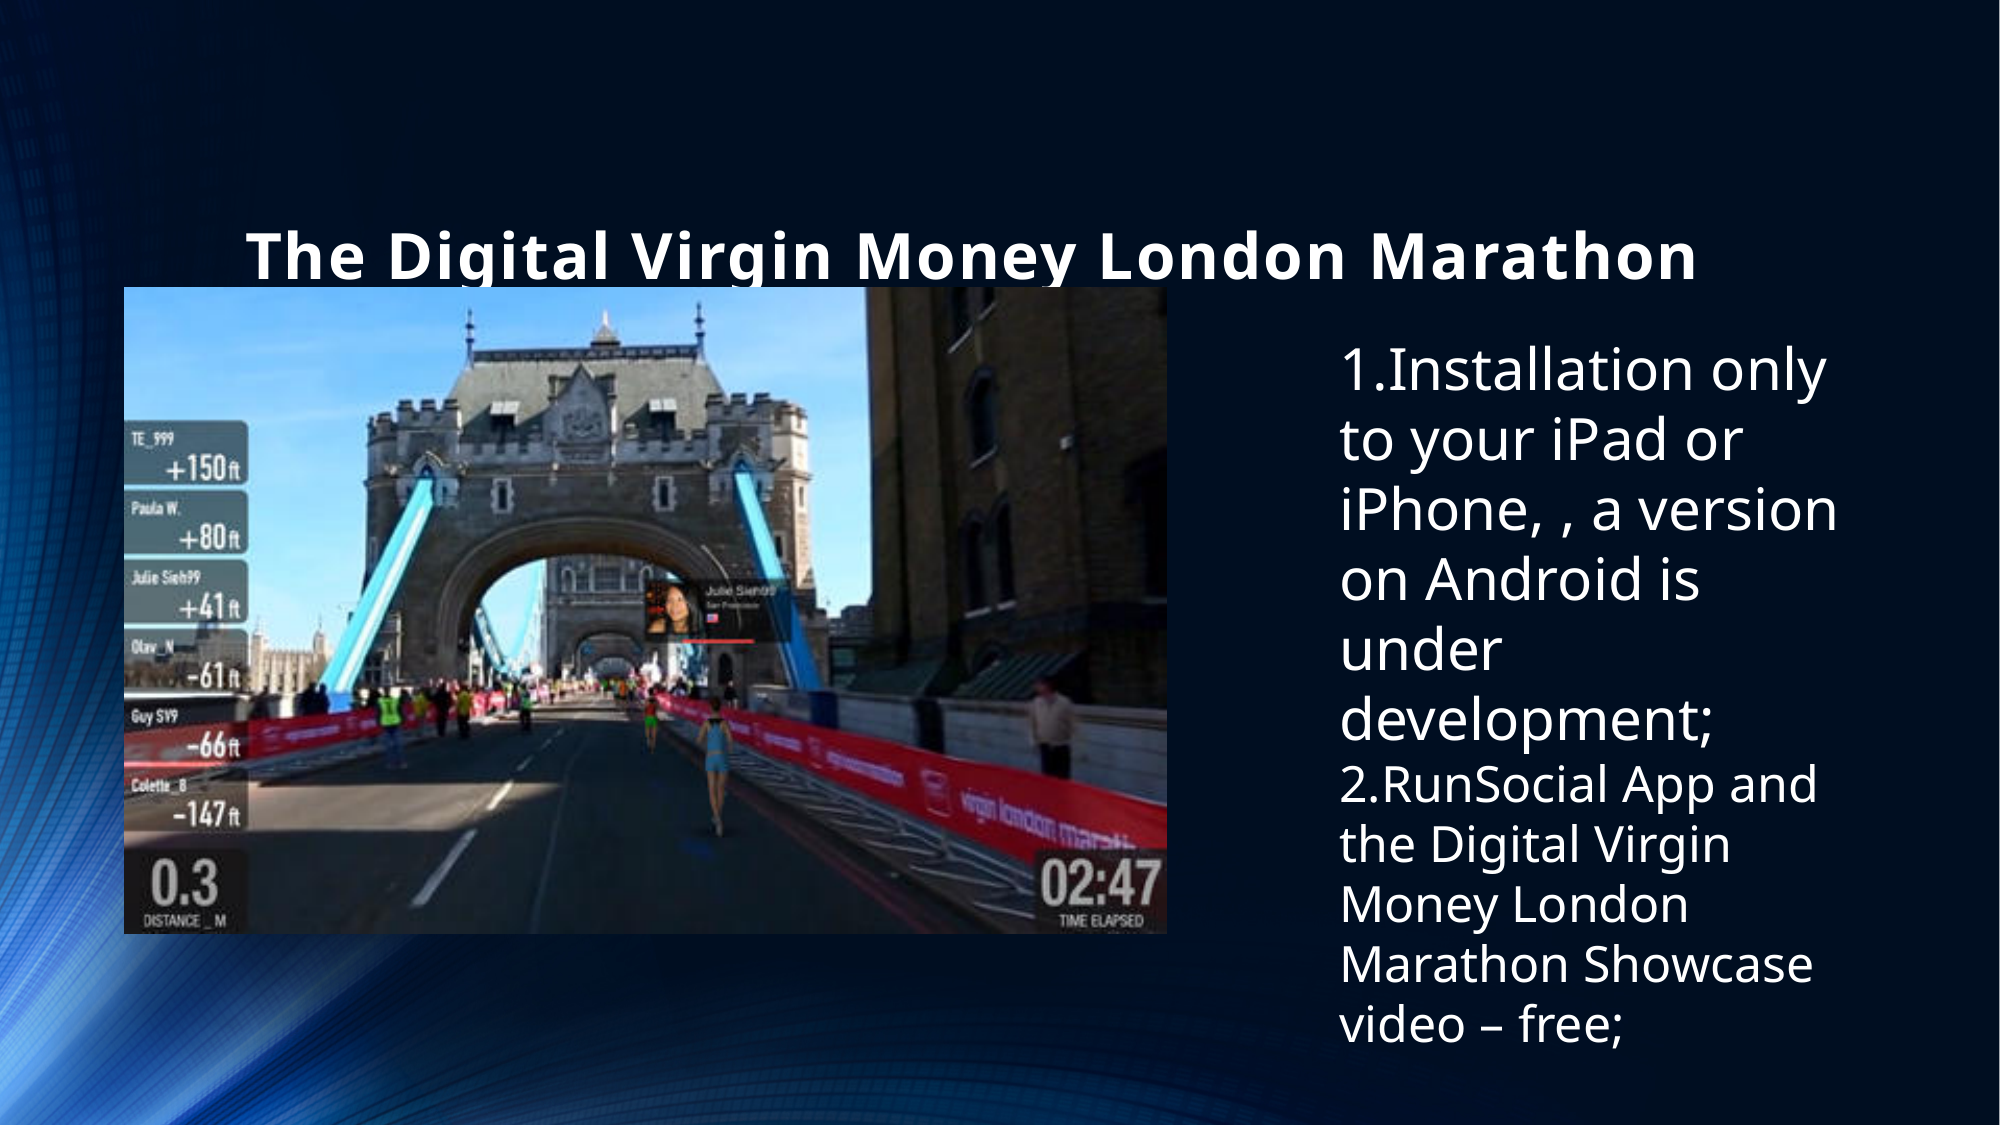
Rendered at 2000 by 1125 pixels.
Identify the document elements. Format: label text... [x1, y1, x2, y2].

text_box 1.Installation only to your iPad or iPhone, , a version on Android is under development; 2.RunSocial App and the Digital Virgin Money London Marathon Showcase video – free; [1324, 324, 1863, 1060]
title The Digital Virgin Money London Marathon [224, 149, 1725, 400]
picture [0, 0, 2000, 1125]
